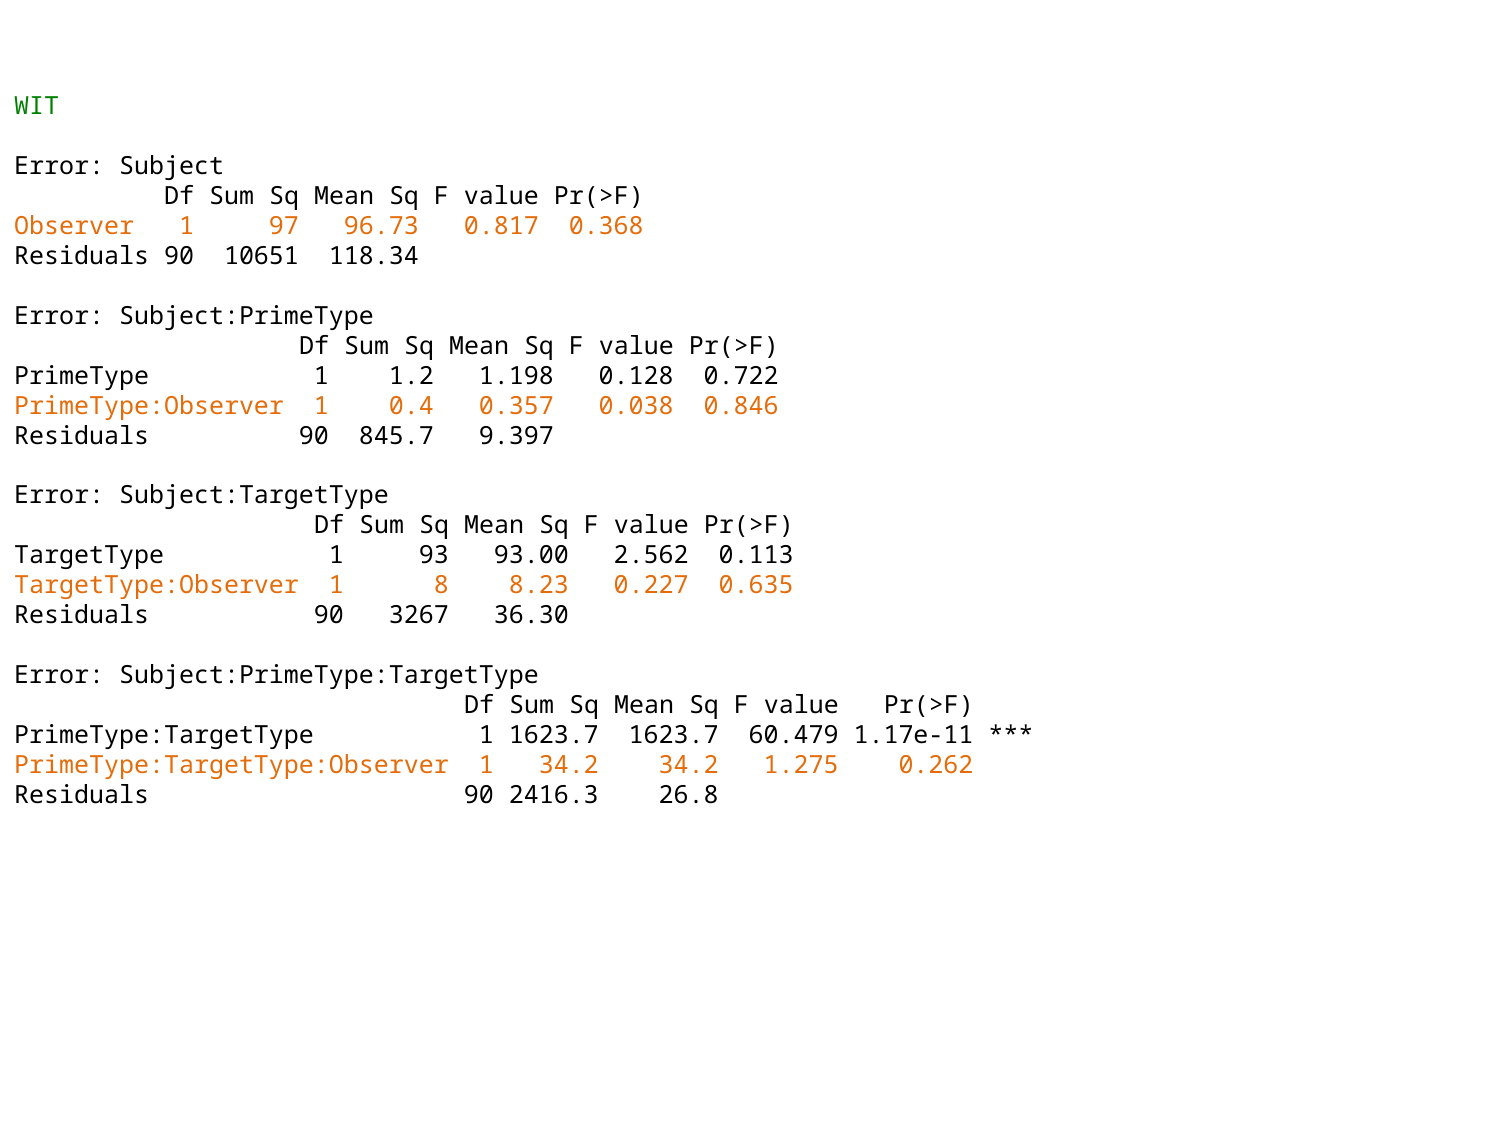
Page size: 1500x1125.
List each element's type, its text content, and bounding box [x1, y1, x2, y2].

text_box WIT Error: Subject Df Sum Sq Mean Sq F value Pr(>F) Observer 1 97 96.73 0.817 0.368 Residuals 90 10651 118.34 Error: Subject:PrimeType Df Sum Sq Mean Sq F value Pr(>F) PrimeType 1 1.2 1.198 0.128 0.722 PrimeType:Observer 1 0.4 0.357 0.038 0.846 Residuals 90 845.7 9.397 Error: Subject:TargetType Df Sum Sq Mean Sq F value Pr(>F) TargetType 1 93 93.00 2.562 0.113 TargetType:Observer 1 8 8.23 0.227 0.635 Residuals 90 3267 36.30 Error: Subject:PrimeType:TargetType Df Sum Sq Mean Sq F value Pr(>F) PrimeType:TargetType 1 1623.7 1623.7 60.479 1.17e-11 *** PrimeType:TargetType:Observer 1 34.2 34.2 1.275 0.262 Residuals 90 2416.3 26.8 [0, 82, 1049, 816]
